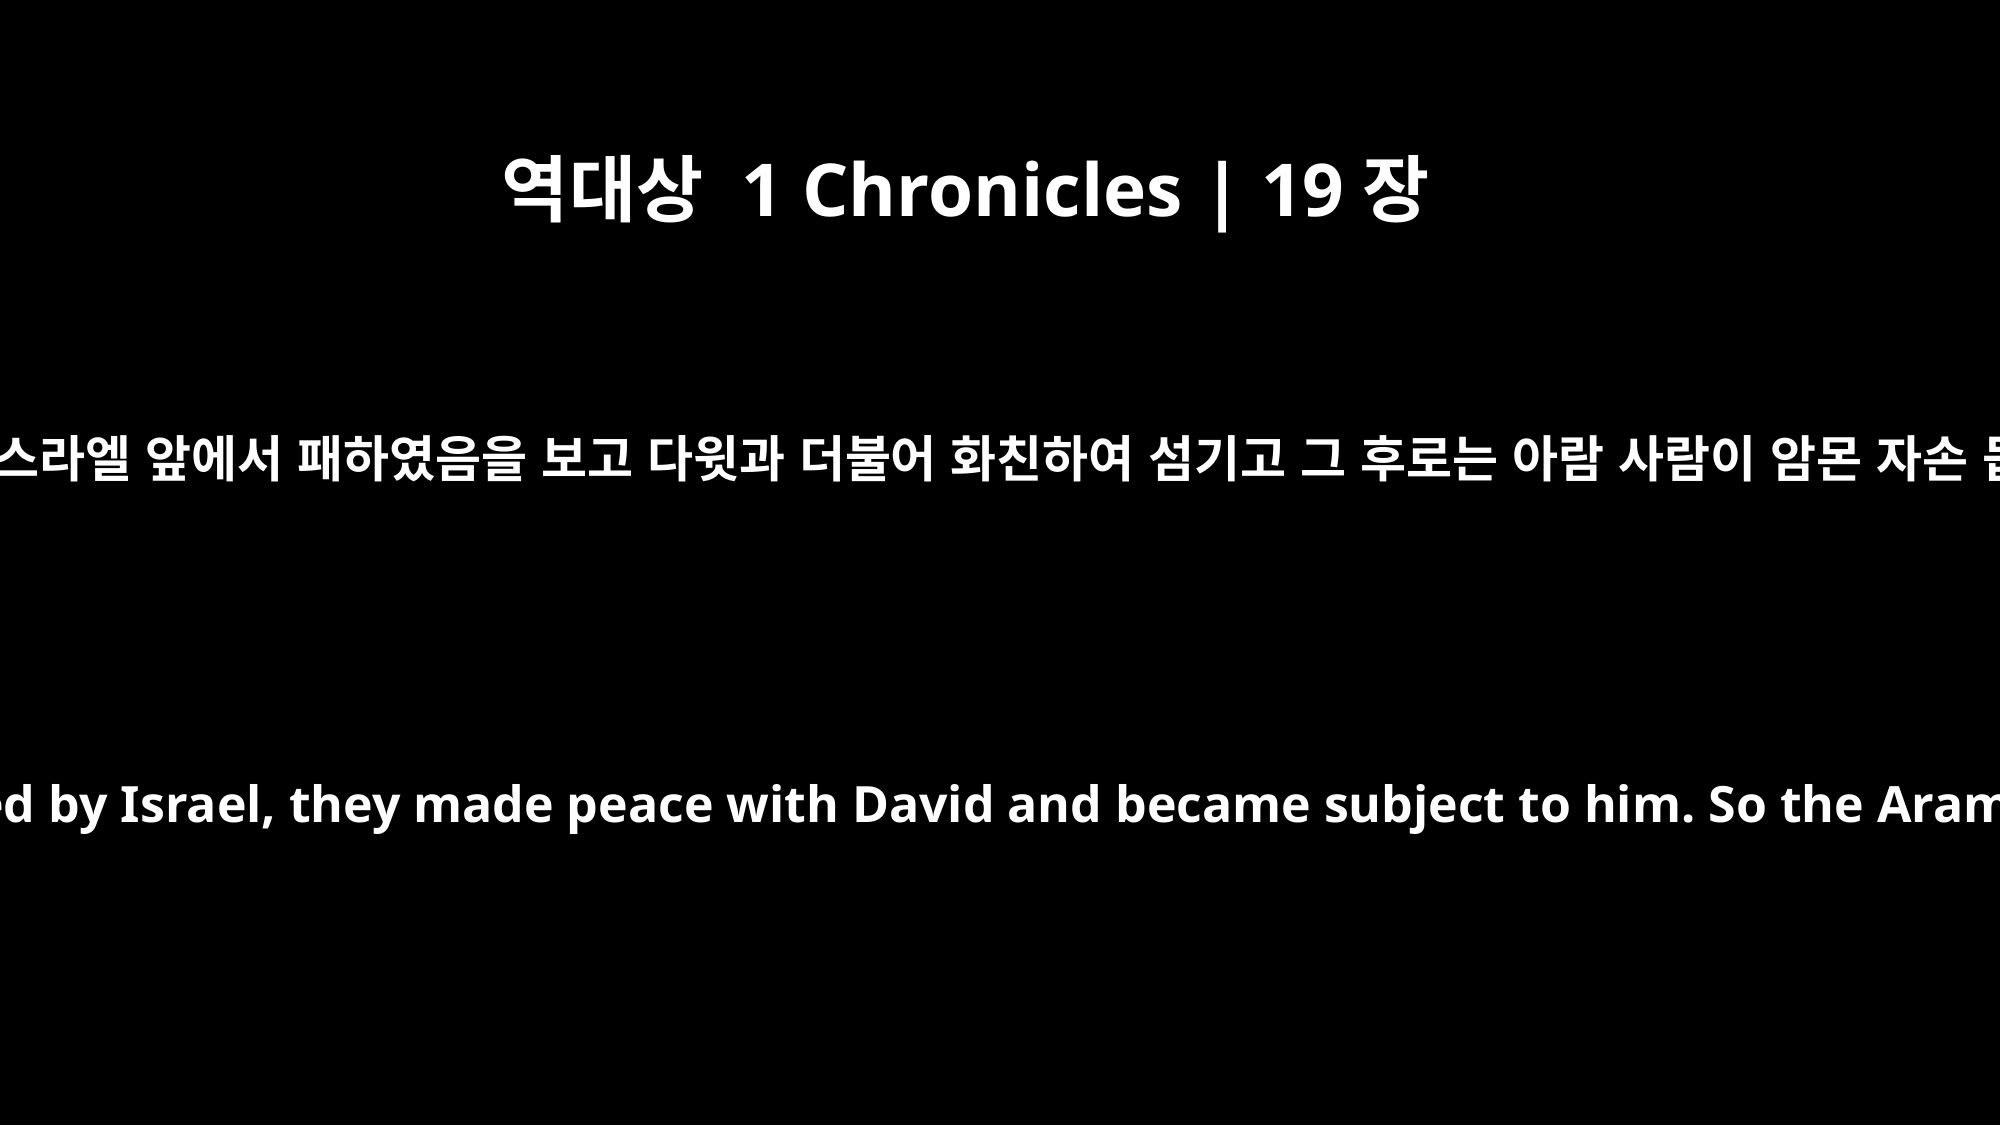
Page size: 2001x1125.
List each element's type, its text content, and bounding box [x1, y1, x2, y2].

text_box 역대상 1 Chronicles | 19장 [487, 136, 1445, 239]
text_box 19 하닷에셀의 부하들이 자기가 이스라엘 앞에서 패하였음을 보고 다윗과 더불어 화친하여 섬기고 그 후로는 아람 사람이 암몬 자손 돕기를 원하지 아니하였더라 [0, 359, 2000, 495]
text_box When the vassals of Hadadezer saw that they had been defeated by Israel, they made peace with David and became subject to him. So the Arameans were not willing to help the Ammonites anymore. [0, 764, 2000, 840]
